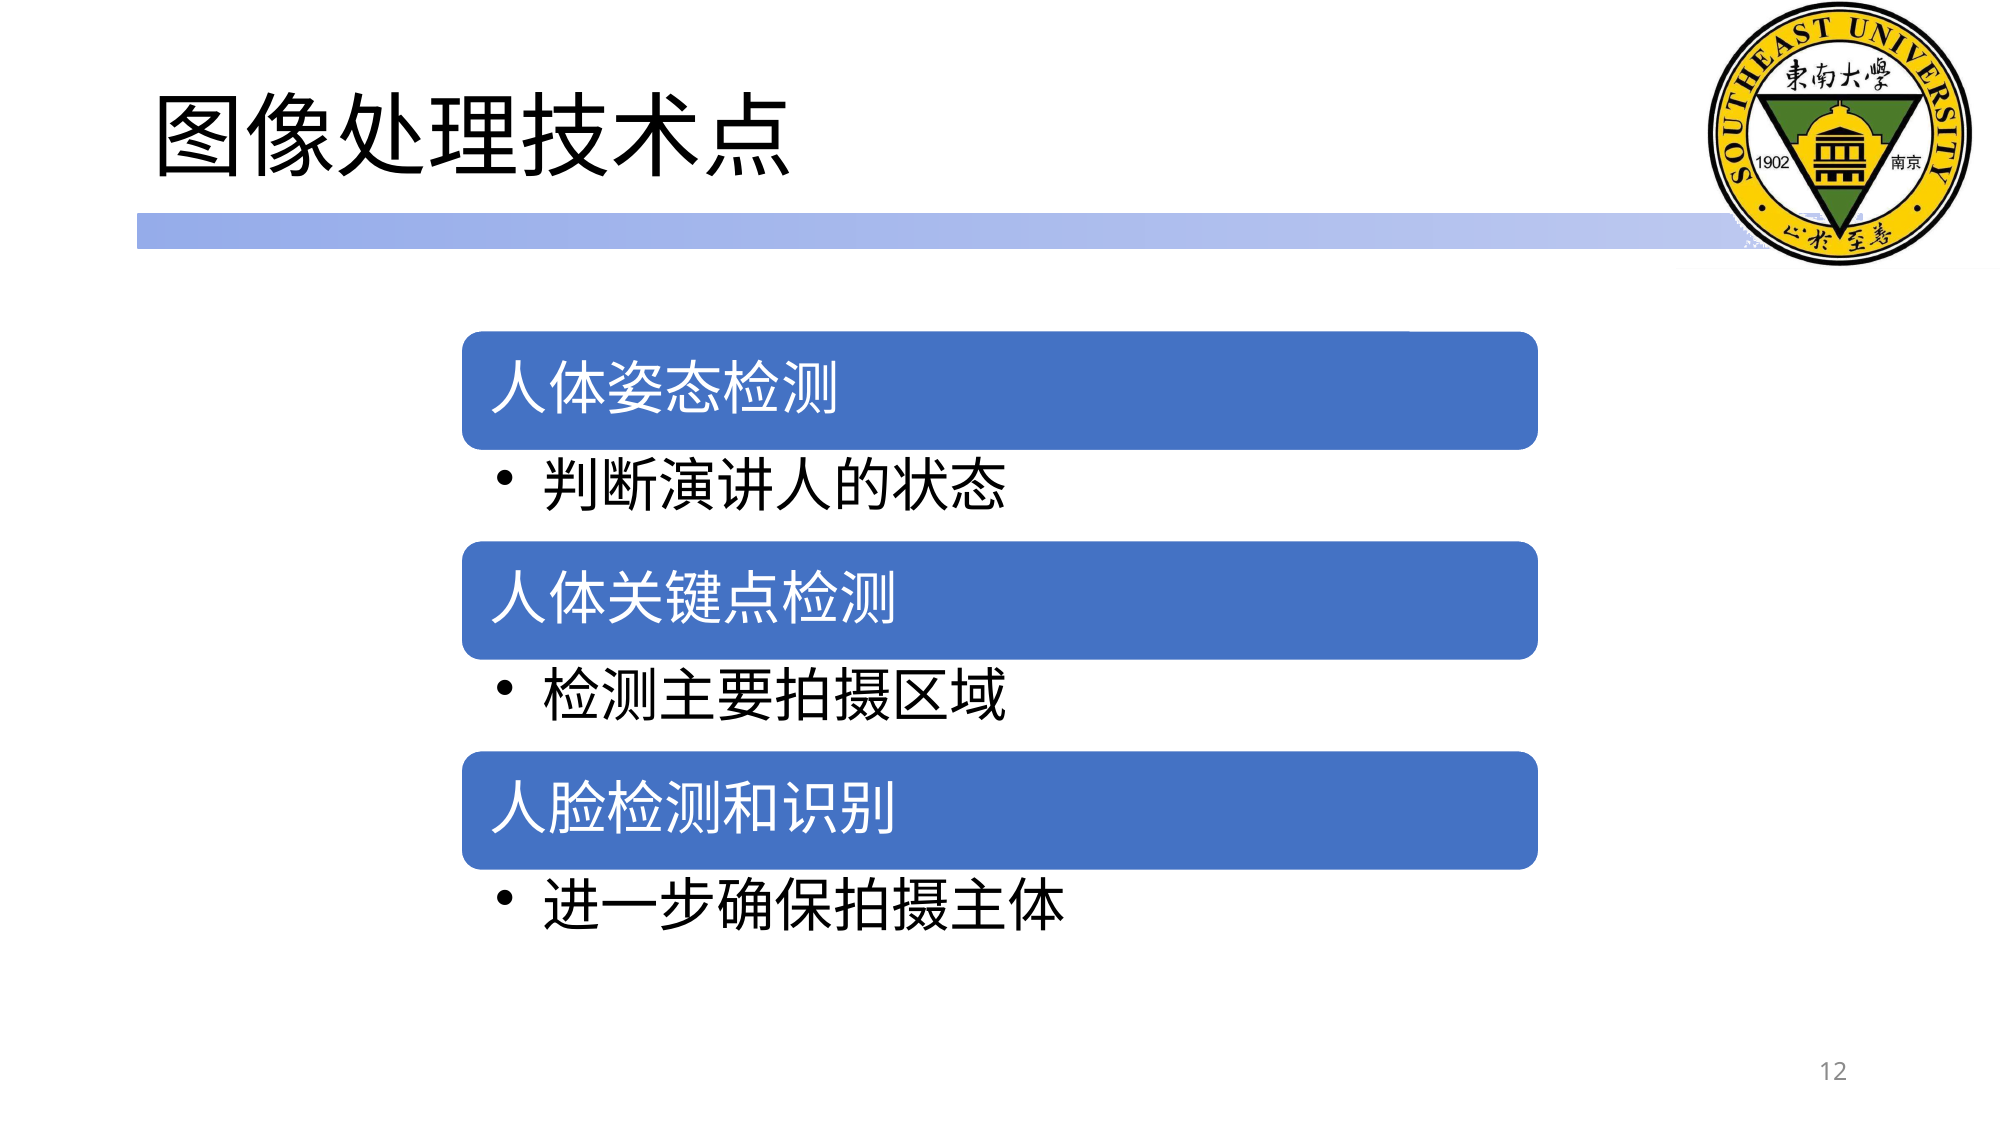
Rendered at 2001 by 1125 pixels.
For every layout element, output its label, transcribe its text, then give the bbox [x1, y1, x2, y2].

text_box [136, 212, 1676, 249]
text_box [460, 326, 1540, 965]
picture [1676, 0, 2000, 269]
slide_number 12 [1412, 1042, 1863, 1103]
title 图像处理技术点 [137, 30, 1676, 212]
